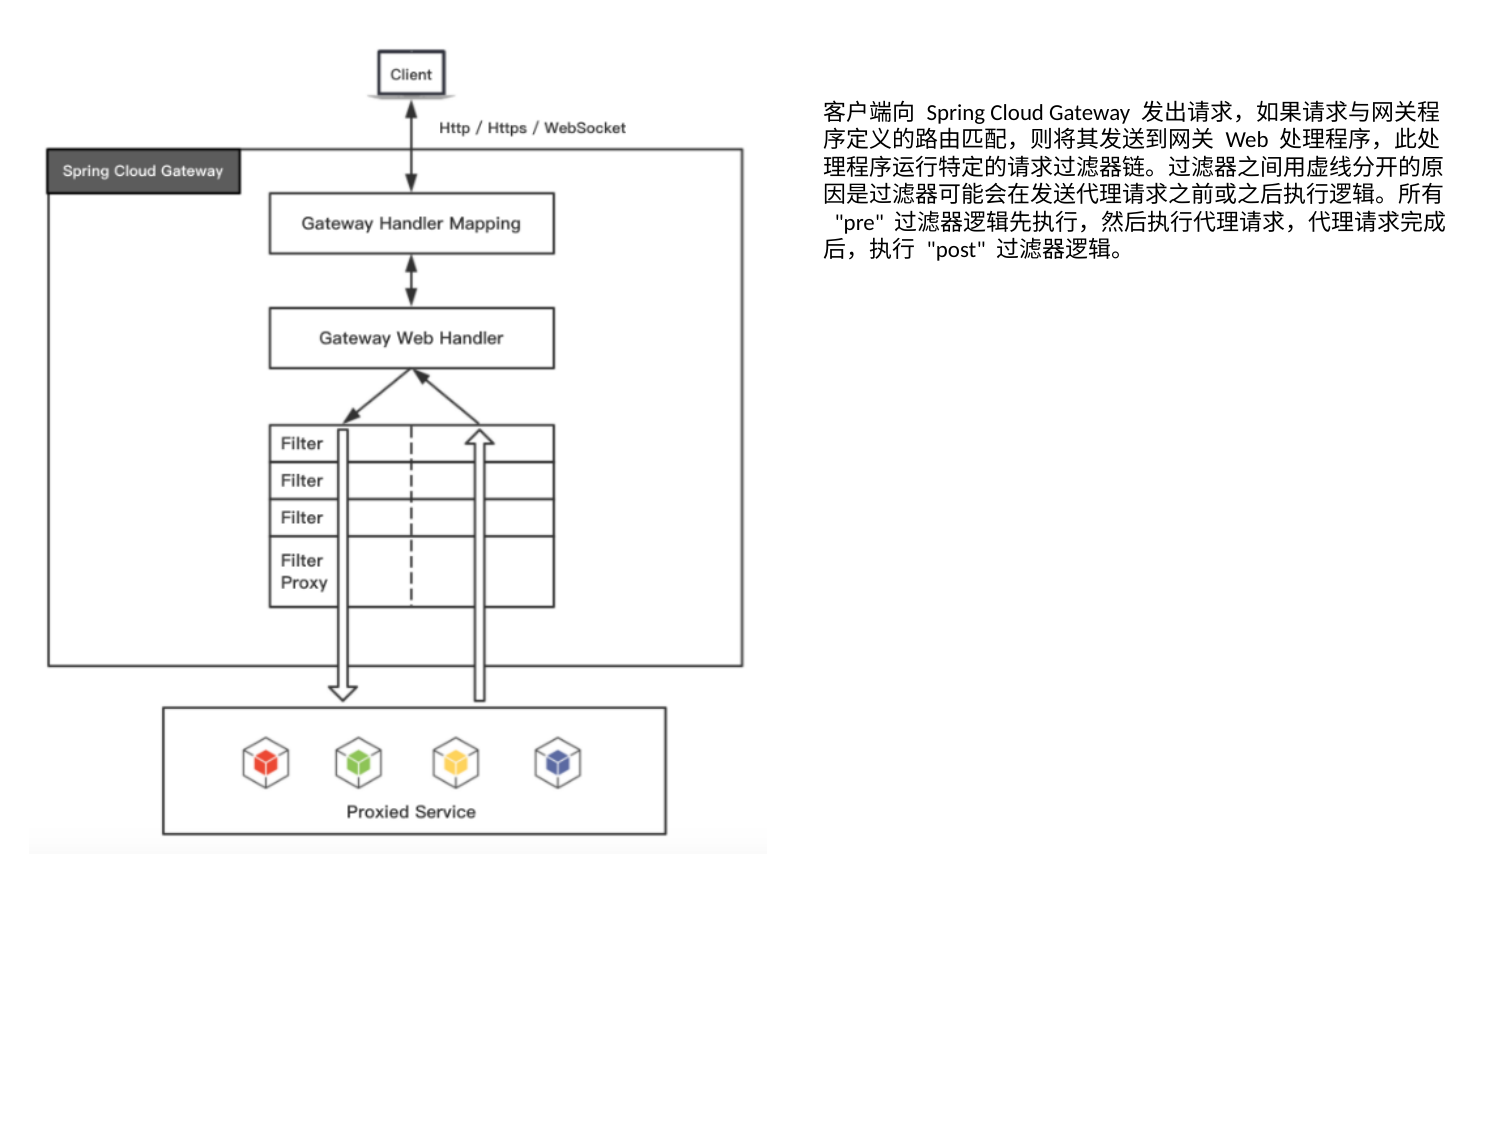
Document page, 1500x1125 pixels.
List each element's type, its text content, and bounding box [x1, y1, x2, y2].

text_box 客户端向 Spring Cloud Gateway 发出请求，如果请求与网关程序定义的路由匹配，则将其发送到网关 Web 处理程序，此处理程序运行特定的请求过滤器链。过滤器之间用虚线分开的原因是过滤器可能会在发送代理请求之前或之后执行逻辑。所有 "pre" 过滤器逻辑先执行，然后执行代理请求，代理请求完成后，执行 "post" 过滤器逻辑。 [809, 89, 1471, 270]
picture [29, 30, 767, 854]
